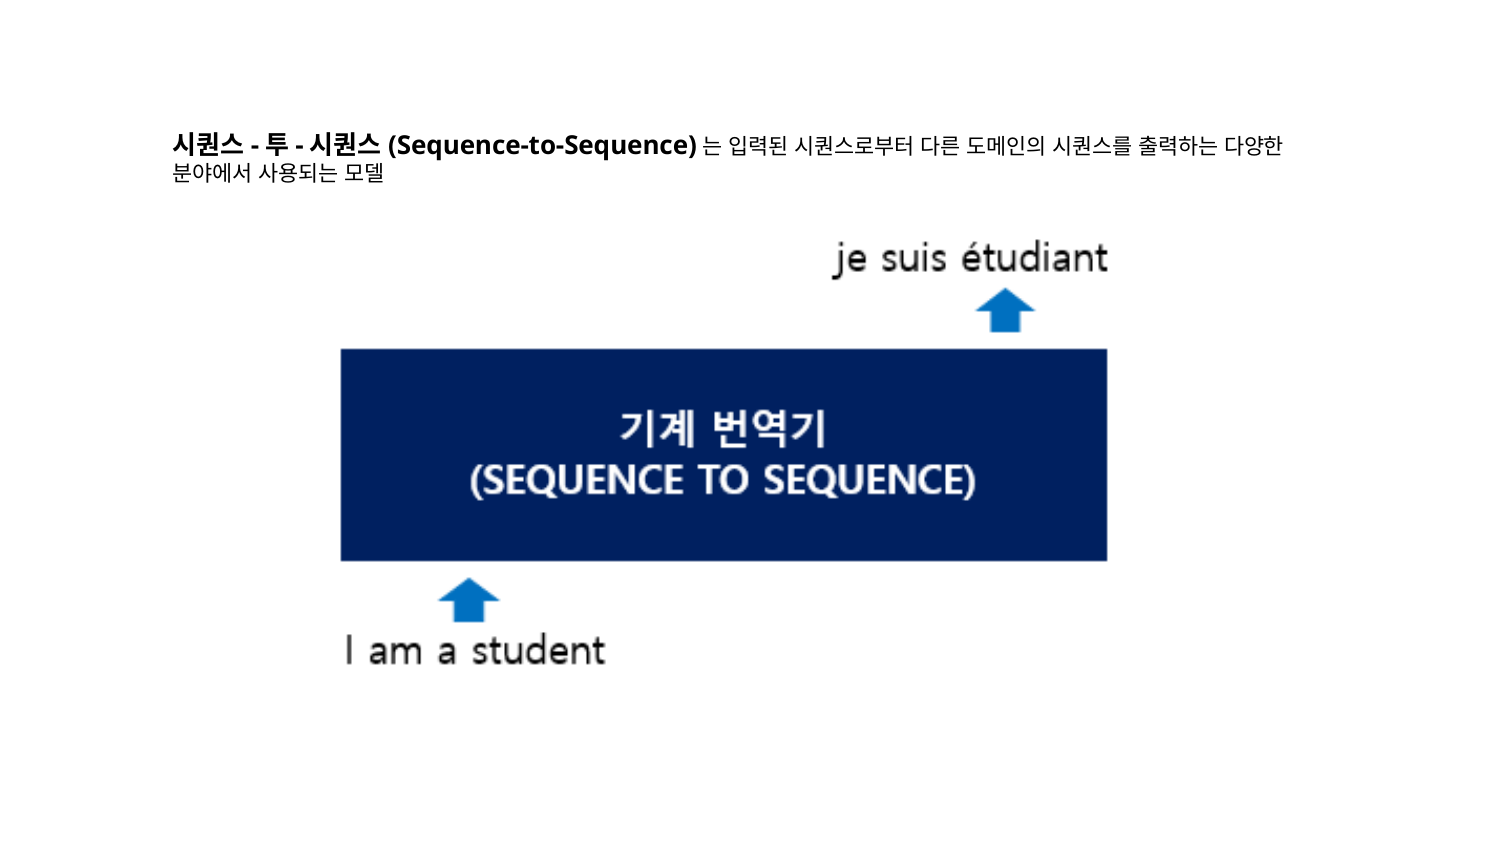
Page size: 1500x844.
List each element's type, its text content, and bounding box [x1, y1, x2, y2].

text_box 시퀀스-투-시퀀스(Sequence-to-Sequence)는 입력된 시퀀스로부터 다른 도메인의 시퀀스를 출력하는 다양한 분야에서 사용되는 모델 [157, 113, 1315, 201]
picture [333, 234, 1114, 674]
